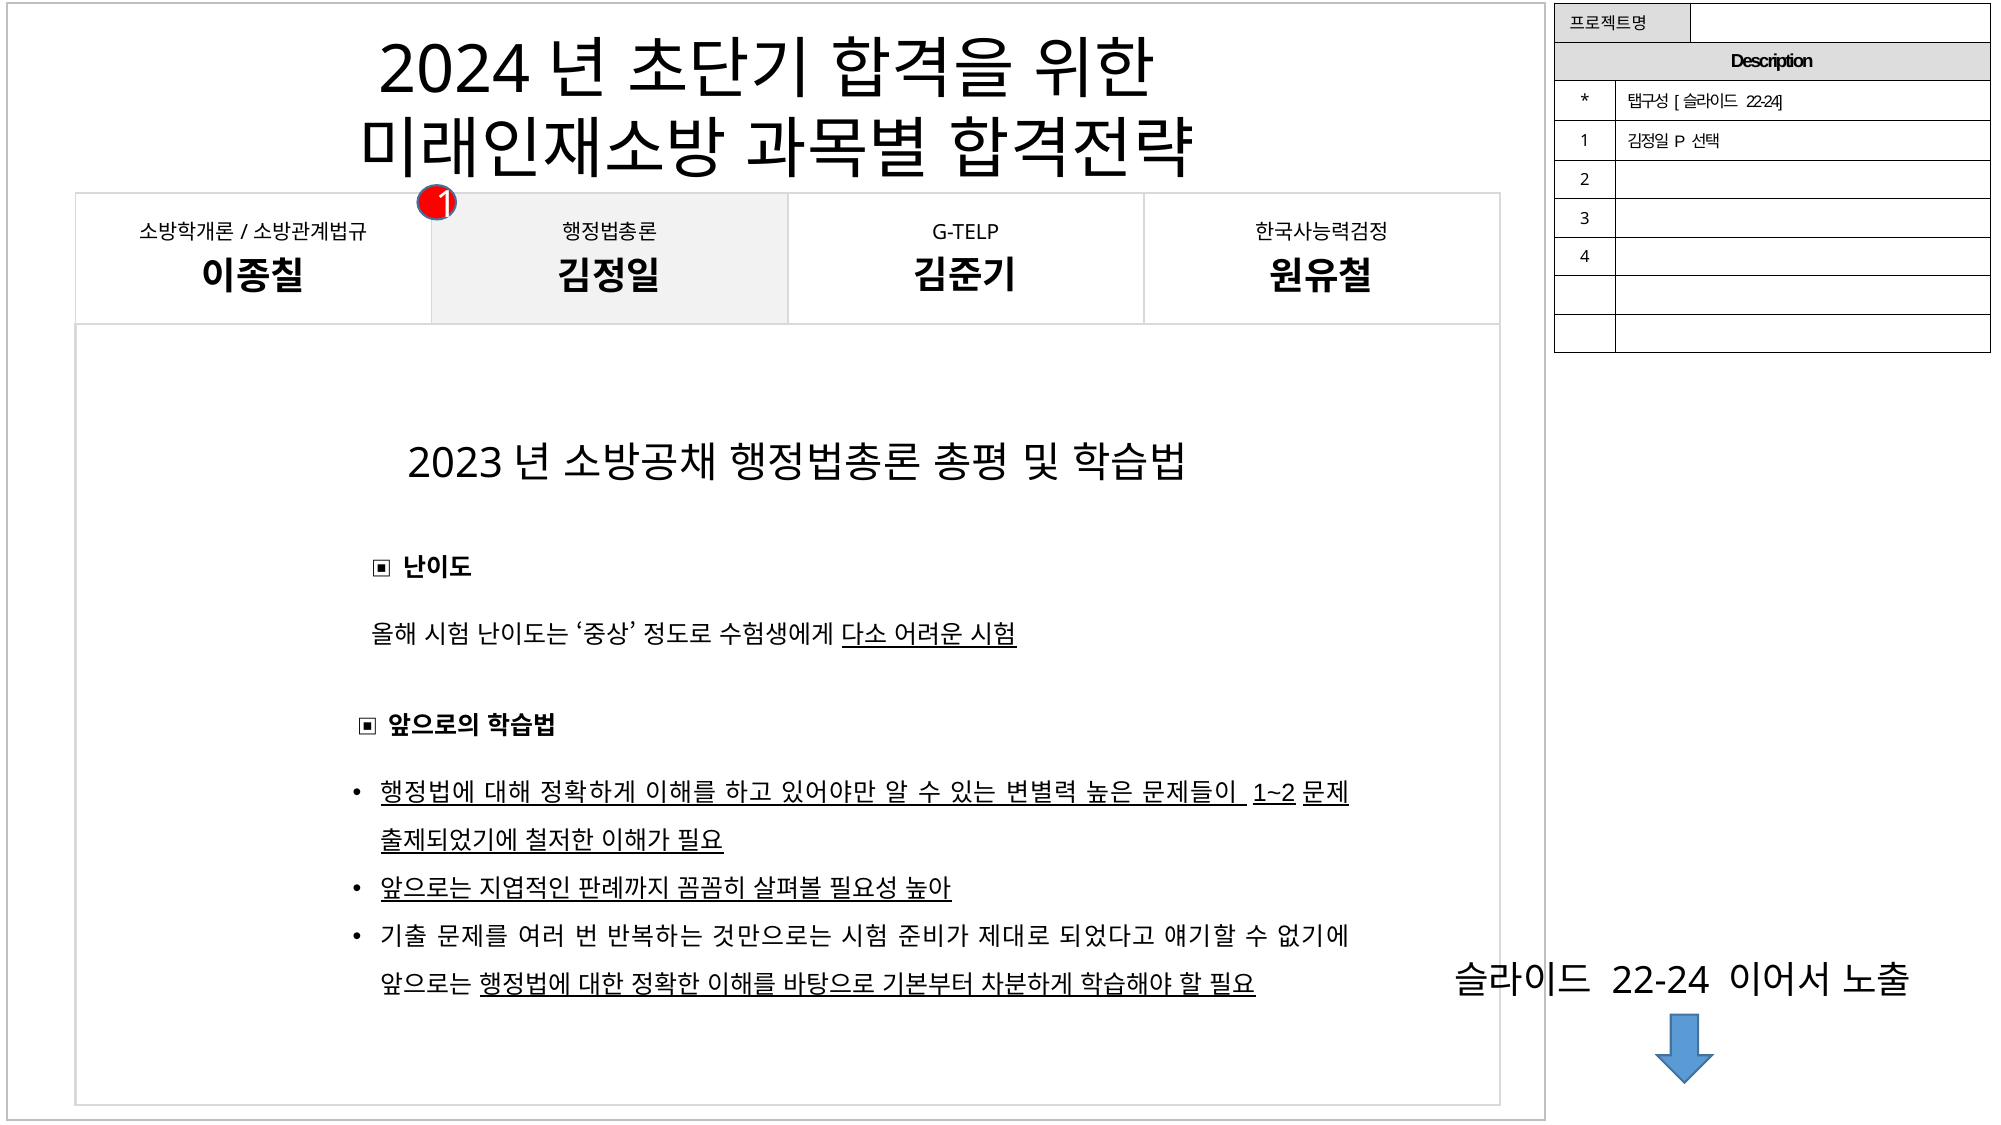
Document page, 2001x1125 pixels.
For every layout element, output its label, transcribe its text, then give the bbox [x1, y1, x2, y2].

text_box ▣ 앞으로의 학습법 행정법에 대해 정확하게 이해를 하고 있어야만 알 수 있는 변별력 높은 문제들이 1~2문제 출제되었기에 철저한 이해가 필요 앞으로는 지엽적인 판례까지 꼼꼼히 살펴볼 필요성 높아 기출 문제를 여러 번 반복하는 것만으로는 시험 준비가 제대로 되었다고 얘기할 수 없기에 앞으로는 행정법에 대한 정확한 이해를 바탕으로 기본부터 차분하게 학습해야 할 필요 [338, 683, 1365, 1006]
table_header 소방학개론/소방관계법규 이종칠 [76, 194, 431, 323]
table_cell Description [1555, 43, 1990, 80]
text_box [74, 323, 1501, 1106]
text_box 1 [416, 194, 458, 221]
table_header 한국사능력검정 원유철 [1145, 194, 1499, 323]
table_cell 2 [1555, 161, 1615, 198]
text_box 슬라이드 22-24 이어서 노출 [1439, 949, 1966, 1009]
table_cell [1616, 161, 1990, 198]
text_box ▣ 난이도 올해 시험 난이도는 ‘중상’ 정도로 수험생에게 다소 어려운 시험 [357, 525, 1424, 657]
text_box 2023년 소방공채 행정법총론 총평 및 학습법 [249, 428, 1346, 493]
table_cell [1616, 238, 1990, 275]
table_header [1691, 4, 1990, 42]
table_cell [1555, 276, 1615, 314]
table_header 행정법총론 김정일 [432, 194, 787, 323]
table_cell * [1555, 81, 1615, 120]
table_header 프로젝트명 [1555, 4, 1690, 42]
table_cell [1616, 315, 1990, 352]
text_box 2024년 초단기 합격을 위한 미래인재소방 과목별 합격전략 [208, 18, 1346, 194]
table_header G-TELP 김준기 [789, 194, 1143, 323]
table_cell 1 [1555, 121, 1615, 160]
text_box [1654, 1013, 1715, 1085]
table_cell 김정일P 선택 [1616, 121, 1990, 160]
table_cell 3 [1555, 199, 1615, 237]
table_cell [1616, 199, 1990, 237]
table_cell 4 [1555, 238, 1615, 275]
table_cell 탭구성[슬라이드 22-24] [1616, 81, 1990, 120]
table_cell [1616, 276, 1990, 314]
table_cell [1555, 315, 1615, 352]
